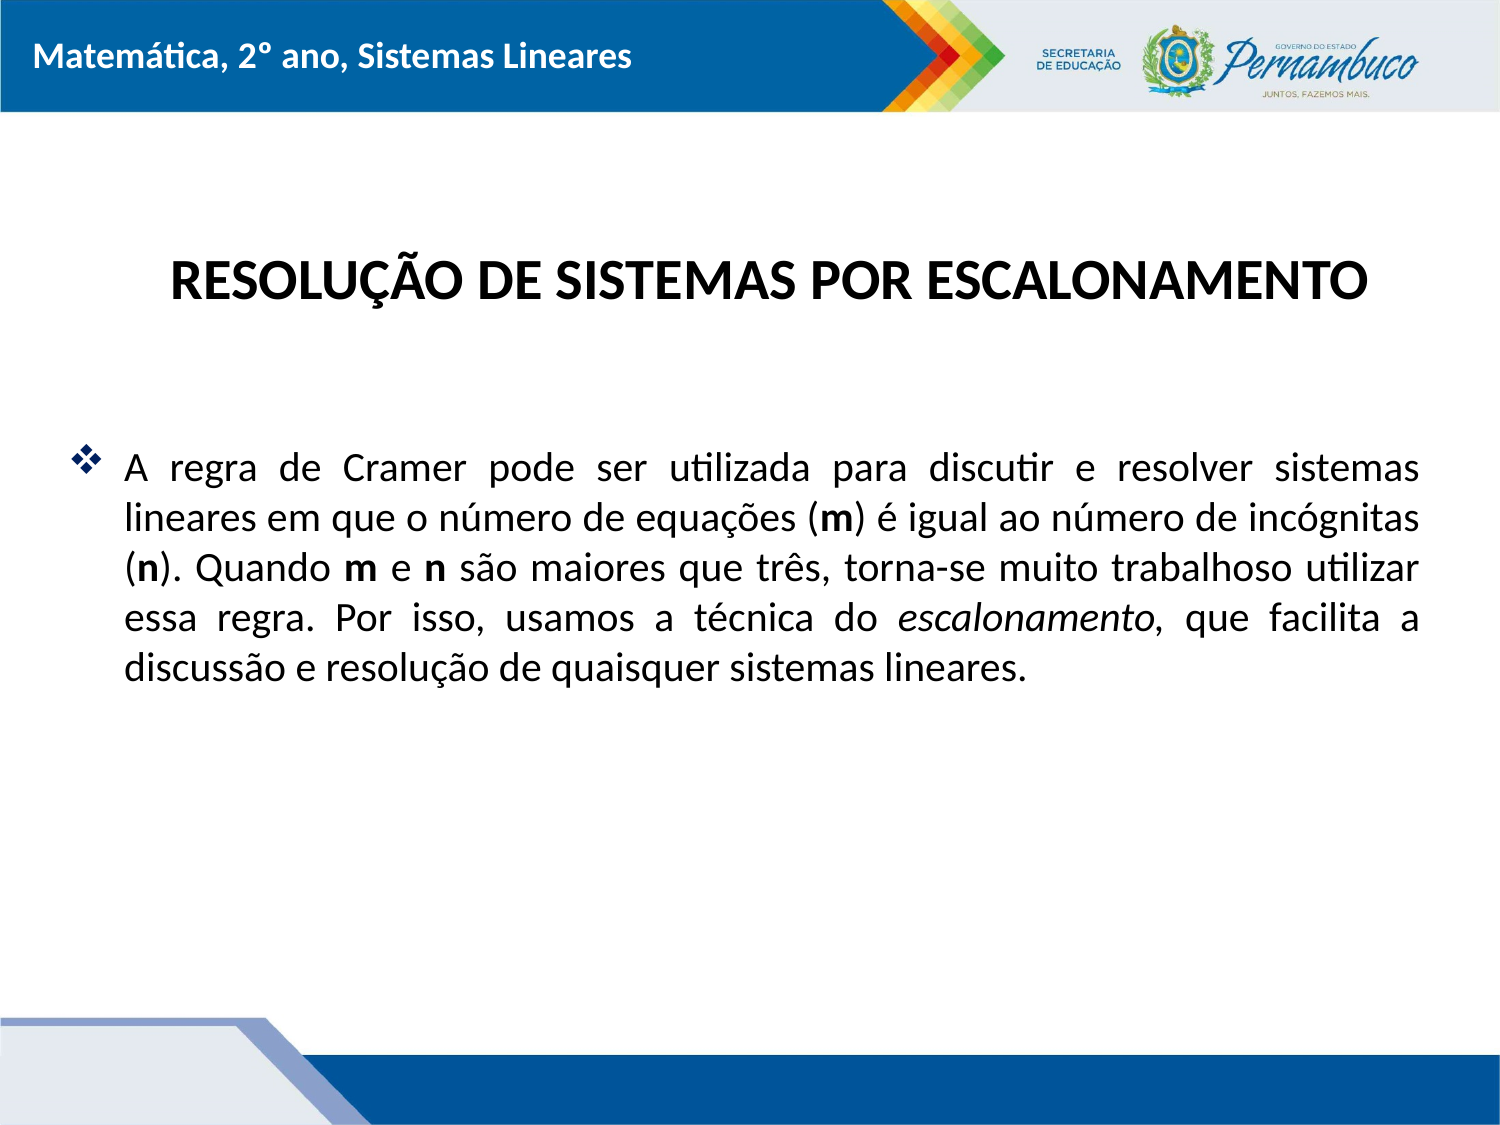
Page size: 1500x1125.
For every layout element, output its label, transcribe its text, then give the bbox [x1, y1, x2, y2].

list A regra de Cramer pode ser utilizada para discutir e resolver sistemas lineares em que o número de equações (m) é igual ao número de incógnitas (n). Quando m e n são maiores que três, torna-se muito trabalhoso utilizar essa regra. Por isso, usamos a técnica do escalonamento, que facilita a discussão e resolução de quaisquer sistemas lineares. [53, 432, 1436, 1125]
title RESOLUÇÃO DE SISTEMAS POR ESCALONAMENTO [53, 233, 1500, 421]
picture [0, 0, 1500, 1125]
